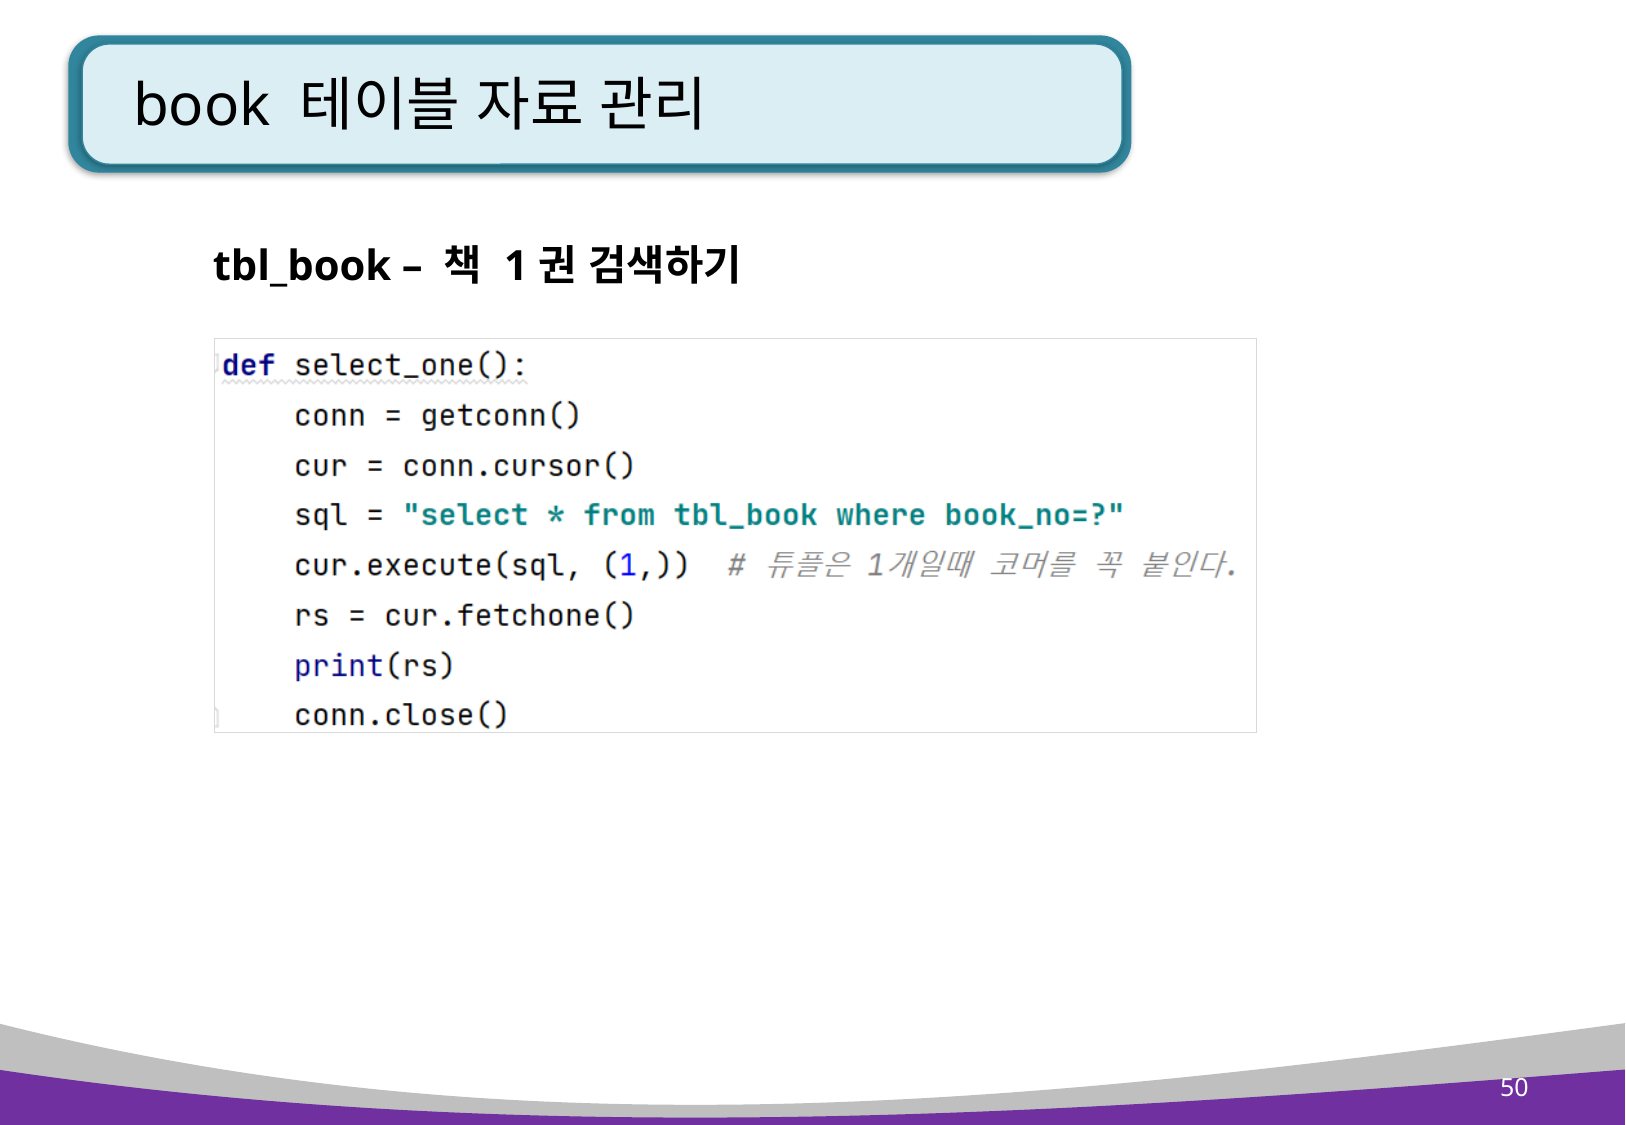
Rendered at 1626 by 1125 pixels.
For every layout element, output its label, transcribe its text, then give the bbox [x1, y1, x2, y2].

text_box tbl_book – 책 1권 검색하기 [198, 231, 1274, 297]
picture [214, 337, 1258, 734]
title book 테이블 자료 관리 [103, 32, 1121, 173]
slide_number 50 [1452, 1058, 1544, 1119]
